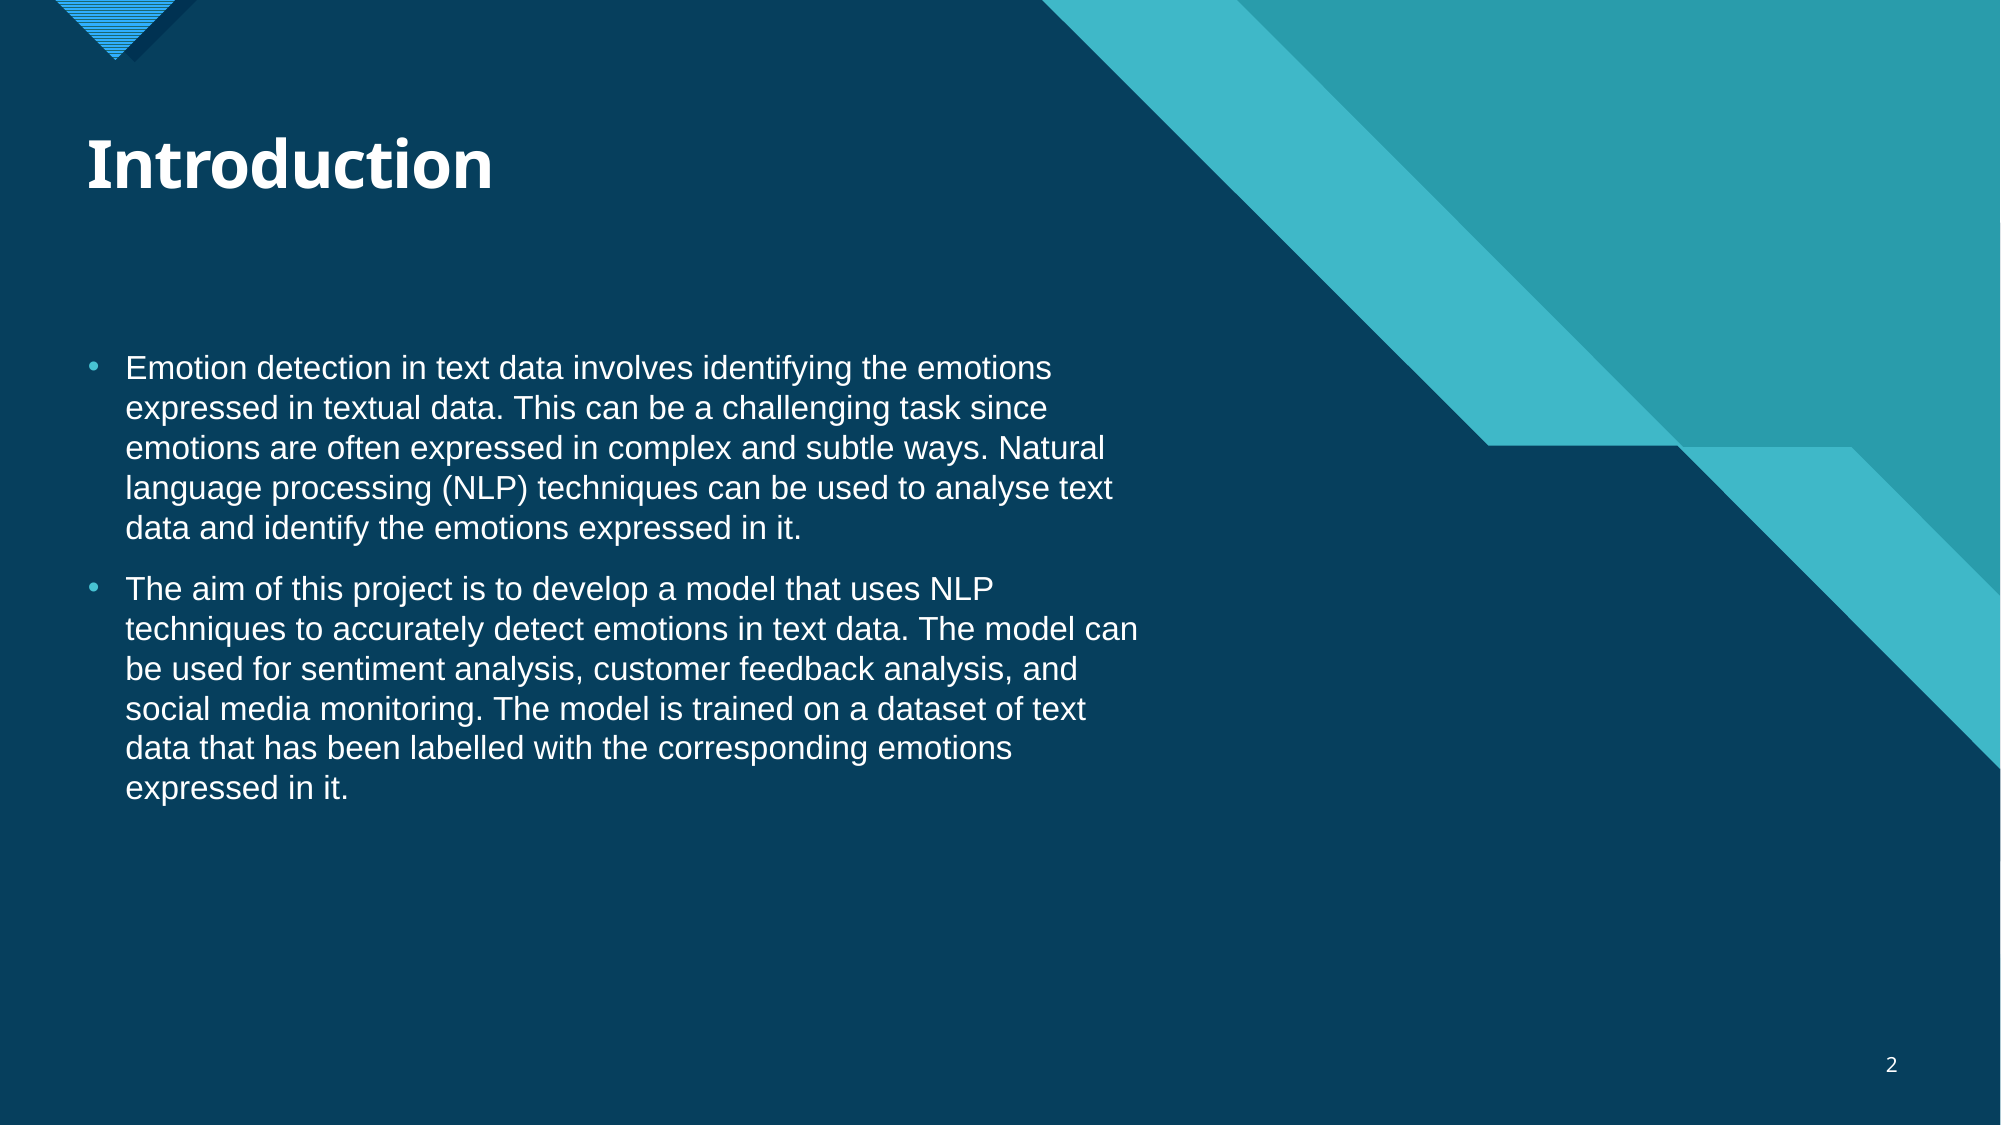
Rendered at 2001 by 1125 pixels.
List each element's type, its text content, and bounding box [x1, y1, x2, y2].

title Introduction [72, 123, 1913, 212]
list Emotion detection in text data involves identifying the emotions expressed in textual data. This can be a challenging task since emotions are often expressed in complex and subtle ways. Natural language processing (NLP) techniques can be used to analyse text data and identify the emotions expressed in it. The aim of this project is to develop a model that uses NLP techniques to accurately detect emotions in text data. The model can be used for sentiment analysis, customer feedback analysis, and social media monitoring. The model is trained on a dataset of text data that has been labelled with the corresponding emotions expressed in it. [72, 338, 1175, 1011]
slide_number 2 [1845, 1035, 1913, 1096]
